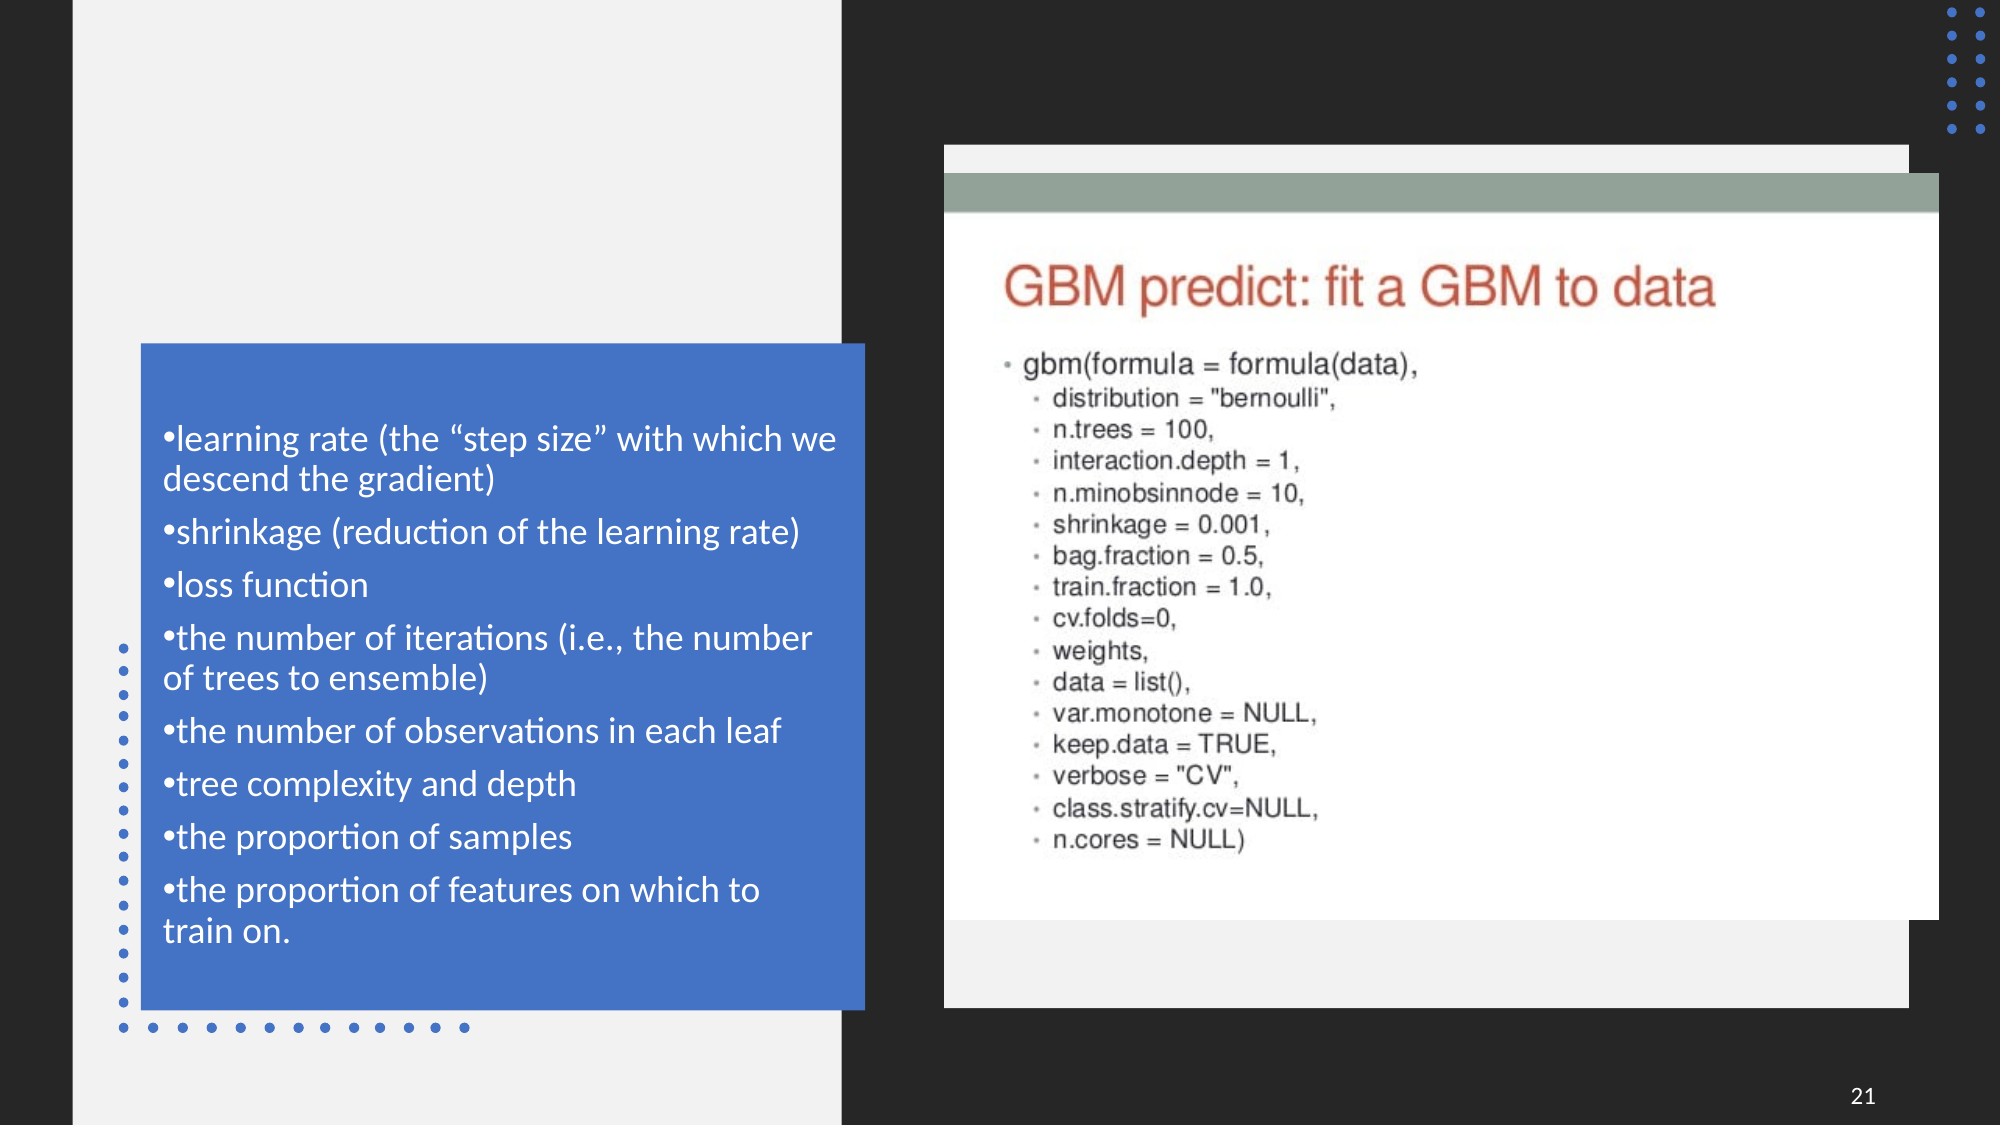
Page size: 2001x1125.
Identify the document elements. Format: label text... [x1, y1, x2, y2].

text_box [943, 143, 1910, 1009]
slide_number 21 [1441, 1065, 1892, 1125]
text_box [140, 342, 866, 1011]
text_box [118, 643, 470, 1033]
picture [944, 173, 1939, 920]
text_box [0, 0, 72, 1125]
text_box [843, 0, 2000, 1125]
text_box [72, 0, 843, 1125]
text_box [1946, 7, 1986, 134]
text_box learning rate (the “step size” with which we descend the gradient) shrinkage (reduction of the learning rate) loss function the number of iterations (i.e., the number of trees to ensemble) the number of observations in each leaf tree complexity and depth the proportion of samples the proportion of features on which to train on. [147, 372, 854, 998]
